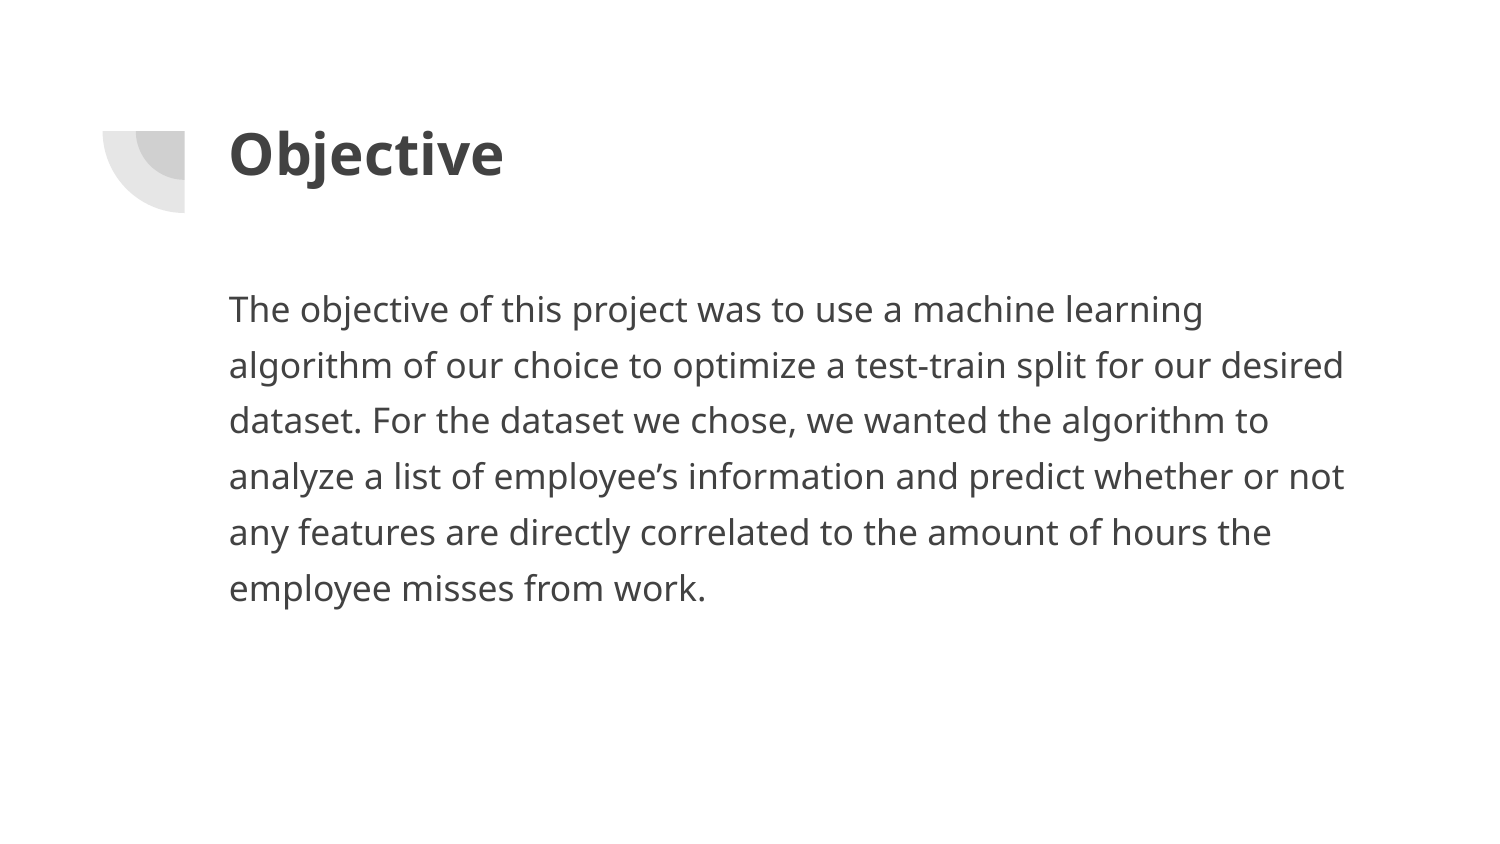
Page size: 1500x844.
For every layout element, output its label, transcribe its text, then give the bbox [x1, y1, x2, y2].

title Objective [213, 98, 1368, 262]
list The objective of this project was to use a machine learning algorithm of our choice to optimize a test-train split for our desired dataset. For the dataset we chose, we wanted the algorithm to analyze a list of employee’s information and predict whether or not any features are directly correlated to the amount of hours the employee misses from work. [213, 262, 1368, 744]
